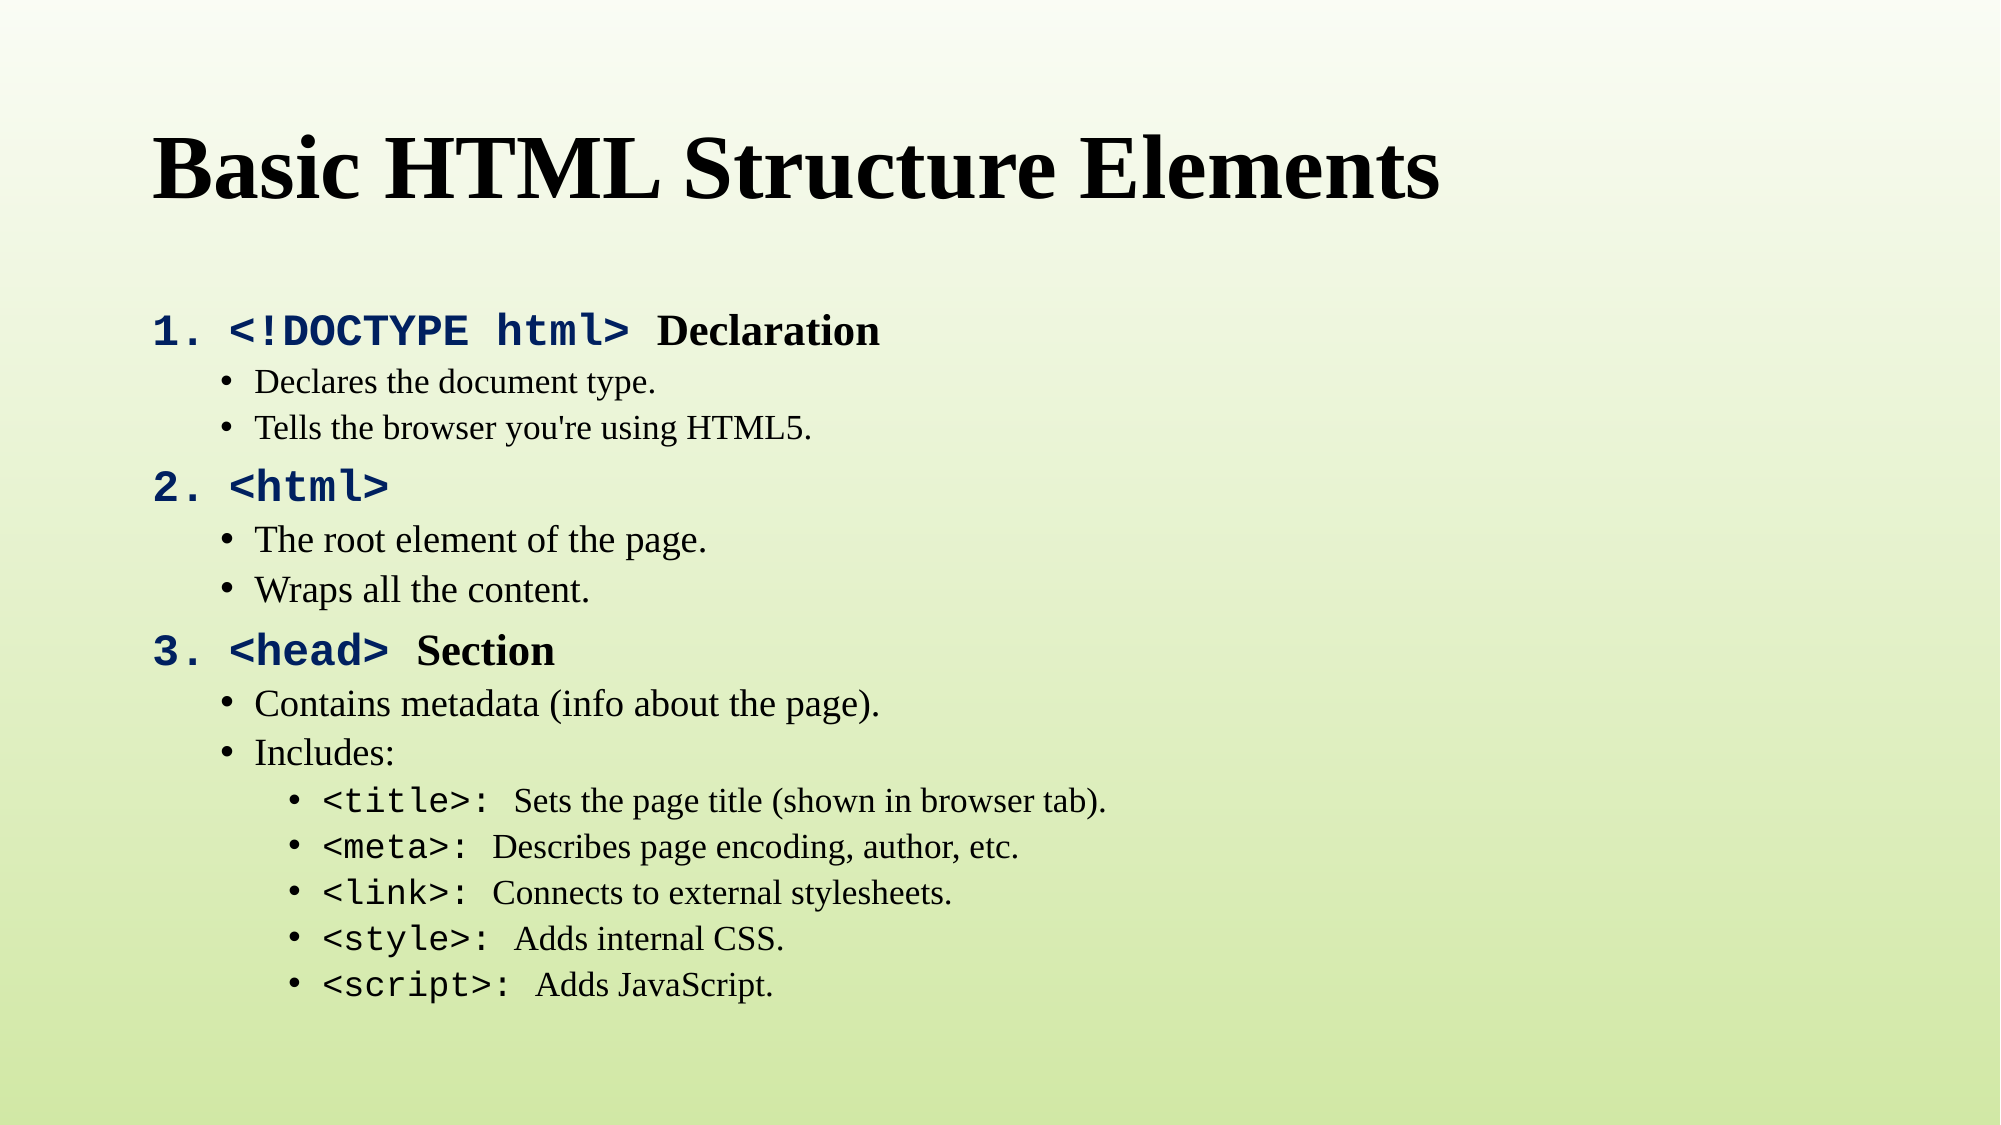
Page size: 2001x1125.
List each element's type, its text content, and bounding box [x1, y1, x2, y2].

title Basic HTML Structure Elements [137, 59, 1863, 278]
list <!DOCTYPE html> Declaration Declares the document type. Tells the browser you're using HTML5. <html> The root element of the page. Wraps all the content. <head> Section Contains metadata (info about the page). Includes: <title>: Sets the page title (shown in browser tab). <meta>: Describes page encoding, author, etc. <link>: Connects to external stylesheets. <style>: Adds internal CSS. <script>: Adds JavaScript. [137, 299, 1863, 1014]
